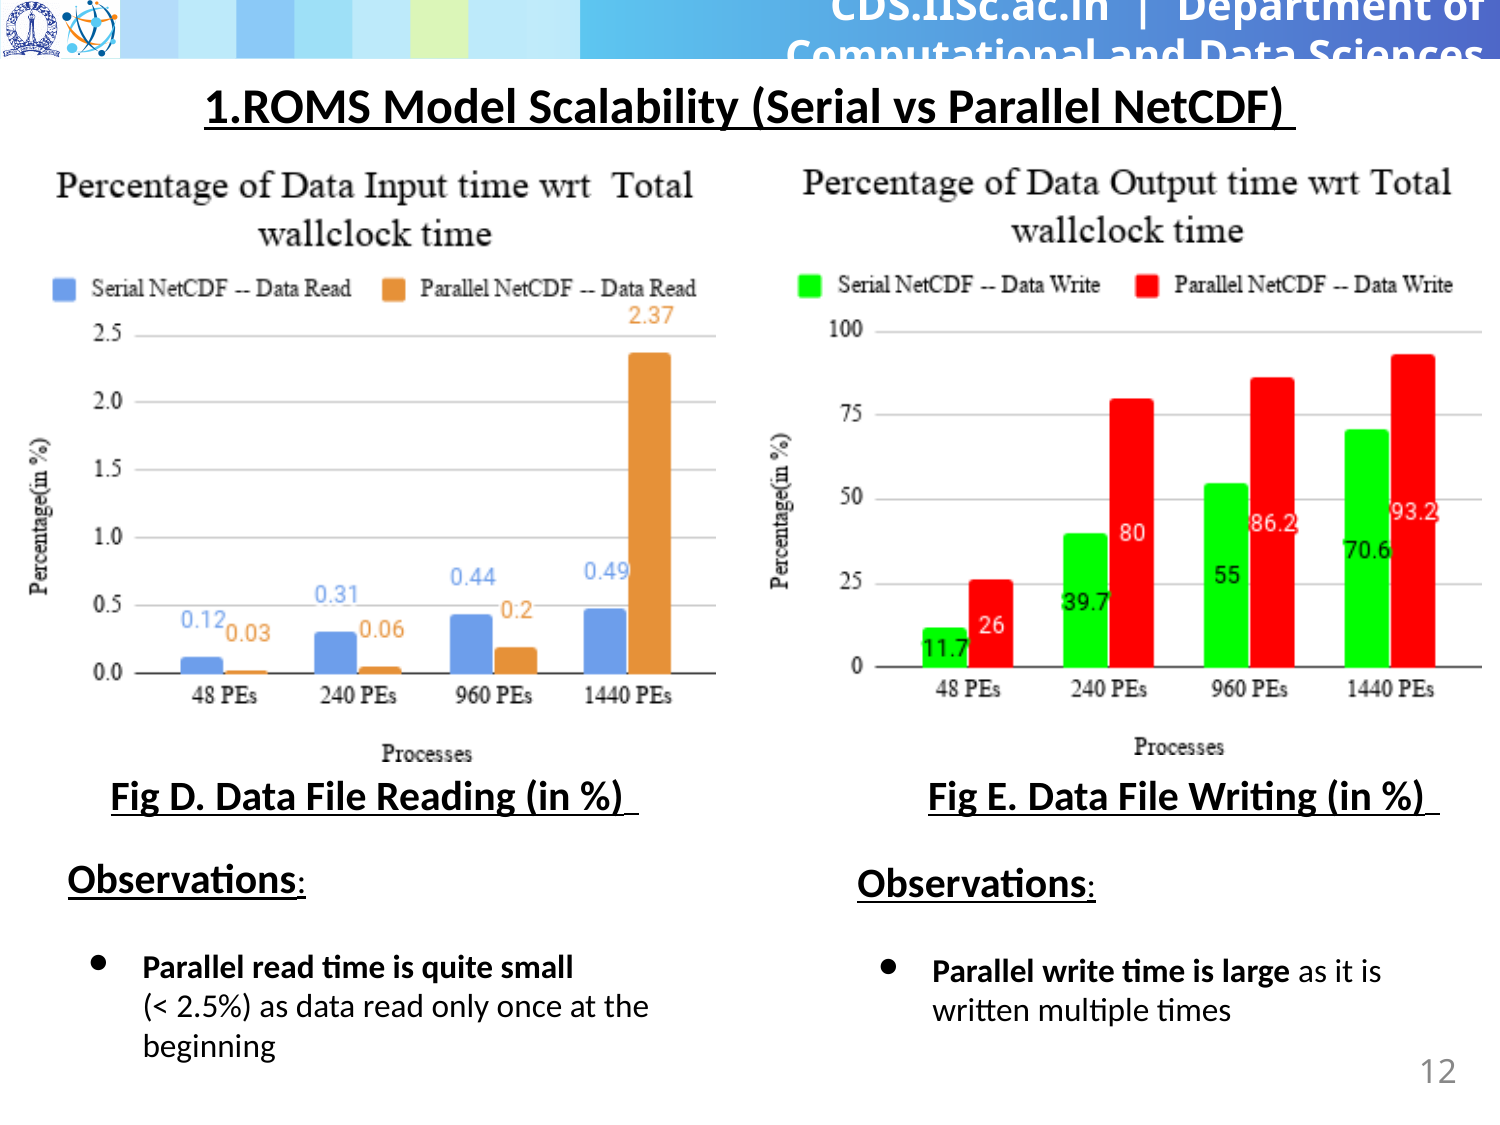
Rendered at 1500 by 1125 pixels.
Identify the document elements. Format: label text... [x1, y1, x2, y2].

picture [24, 166, 716, 762]
slide_number ‹#› [1323, 1042, 1472, 1103]
picture [1, 0, 120, 46]
title 1.ROMS Model Scalability (Serial vs Parallel NetCDF) [0, 46, 1500, 143]
picture [765, 166, 1482, 756]
text_box Fig E. Data File Writing (in %) [913, 754, 1500, 820]
text_box Observations: Parallel read time is quite small (< 2.5%) as data read only once at the beginning [52, 837, 687, 1040]
text_box Observations: Parallel write time is large as it is written multiple times [842, 841, 1430, 1091]
text_box Fig D. Data File Reading (in %) [95, 770, 712, 820]
